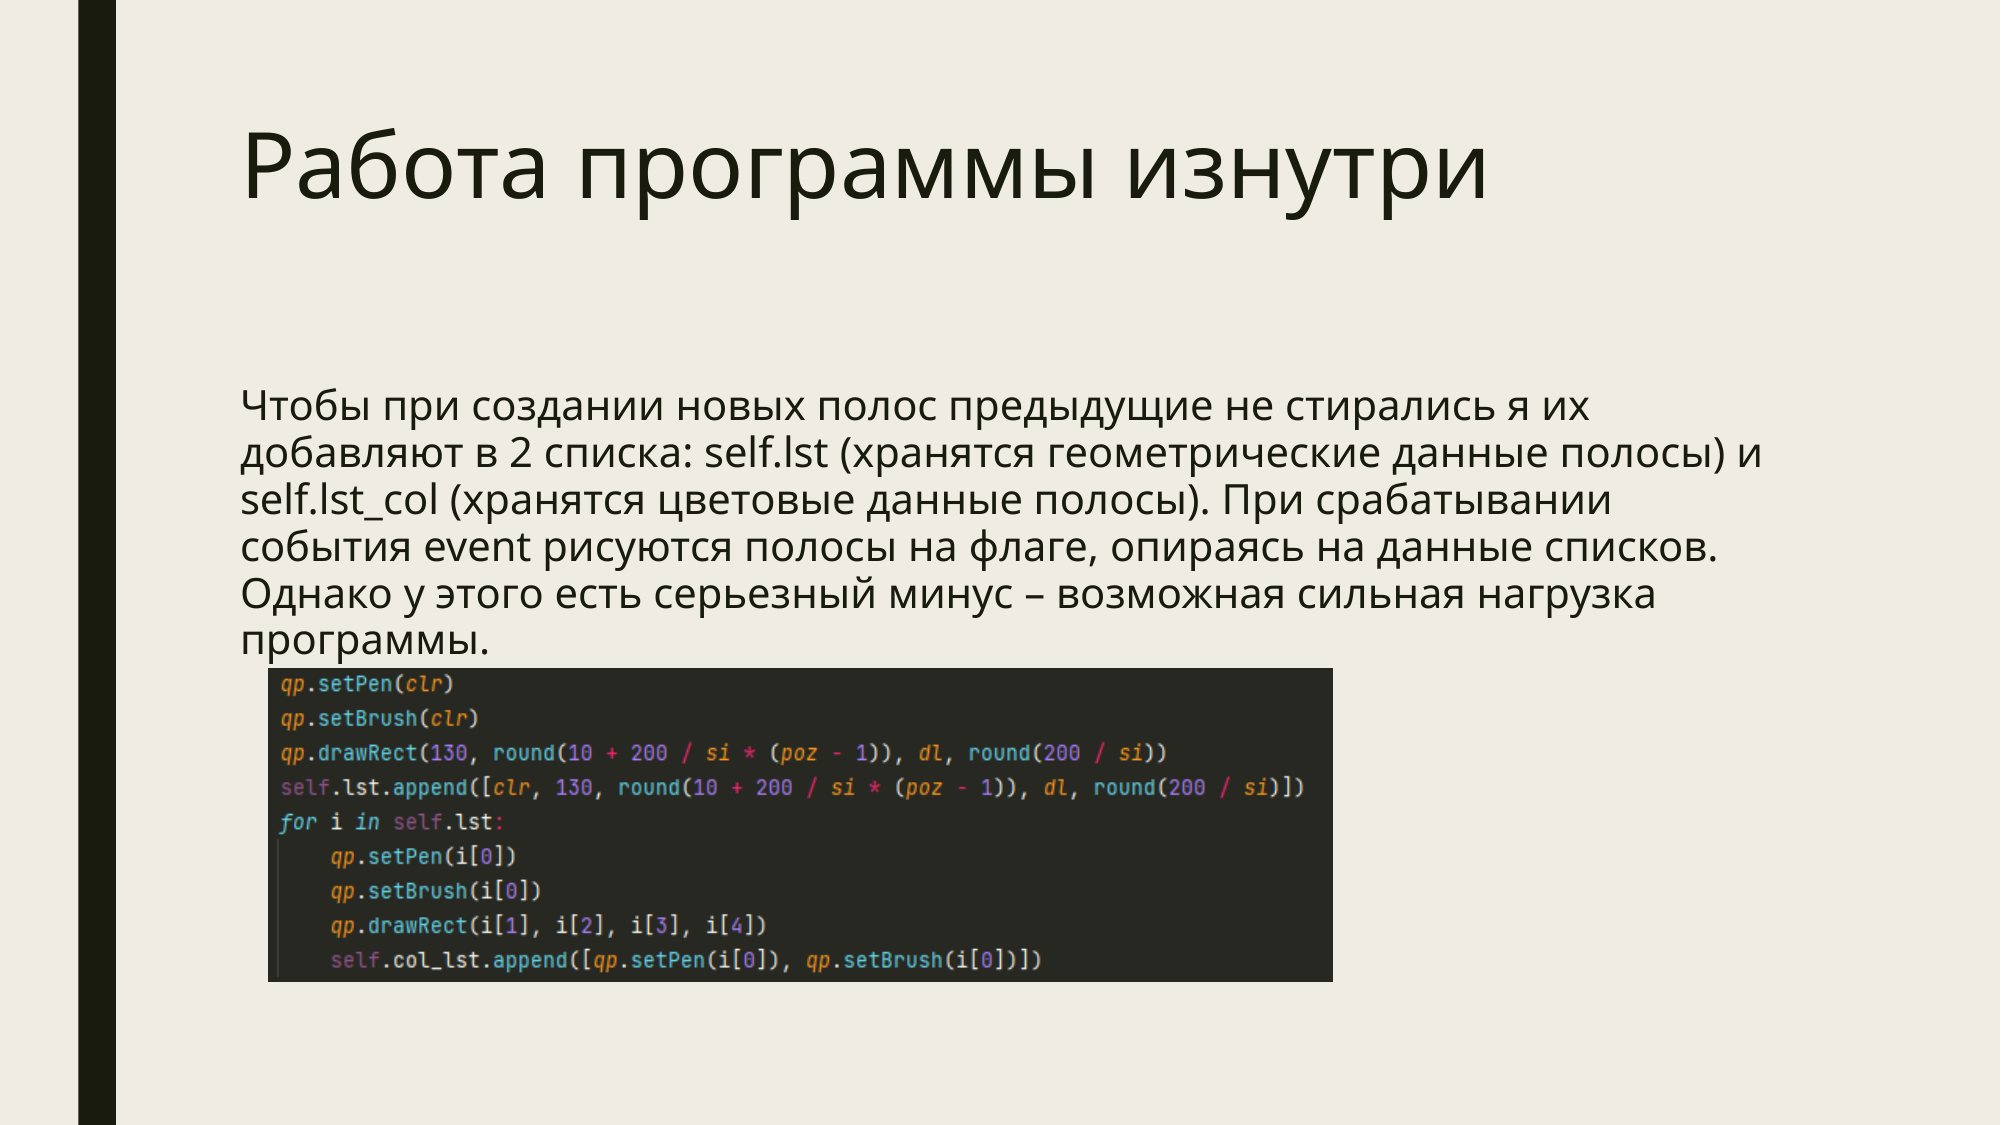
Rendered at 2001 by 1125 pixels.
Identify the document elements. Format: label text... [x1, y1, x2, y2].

list Чтобы при создании новых полос предыдущие не стирались я их добавляют в 2 списка: self.lst (хранятся геометрические данные полосы) и self.lst_col (хранятся цветовые данные полосы). При срабатывании события event рисуются полосы на флаге, опираясь на данные списков. Однако у этого есть серьезный минус – возможная сильная нагрузка программы. [225, 375, 1800, 963]
title Работа программы изнутри [225, 112, 1800, 357]
picture [268, 668, 1334, 982]
